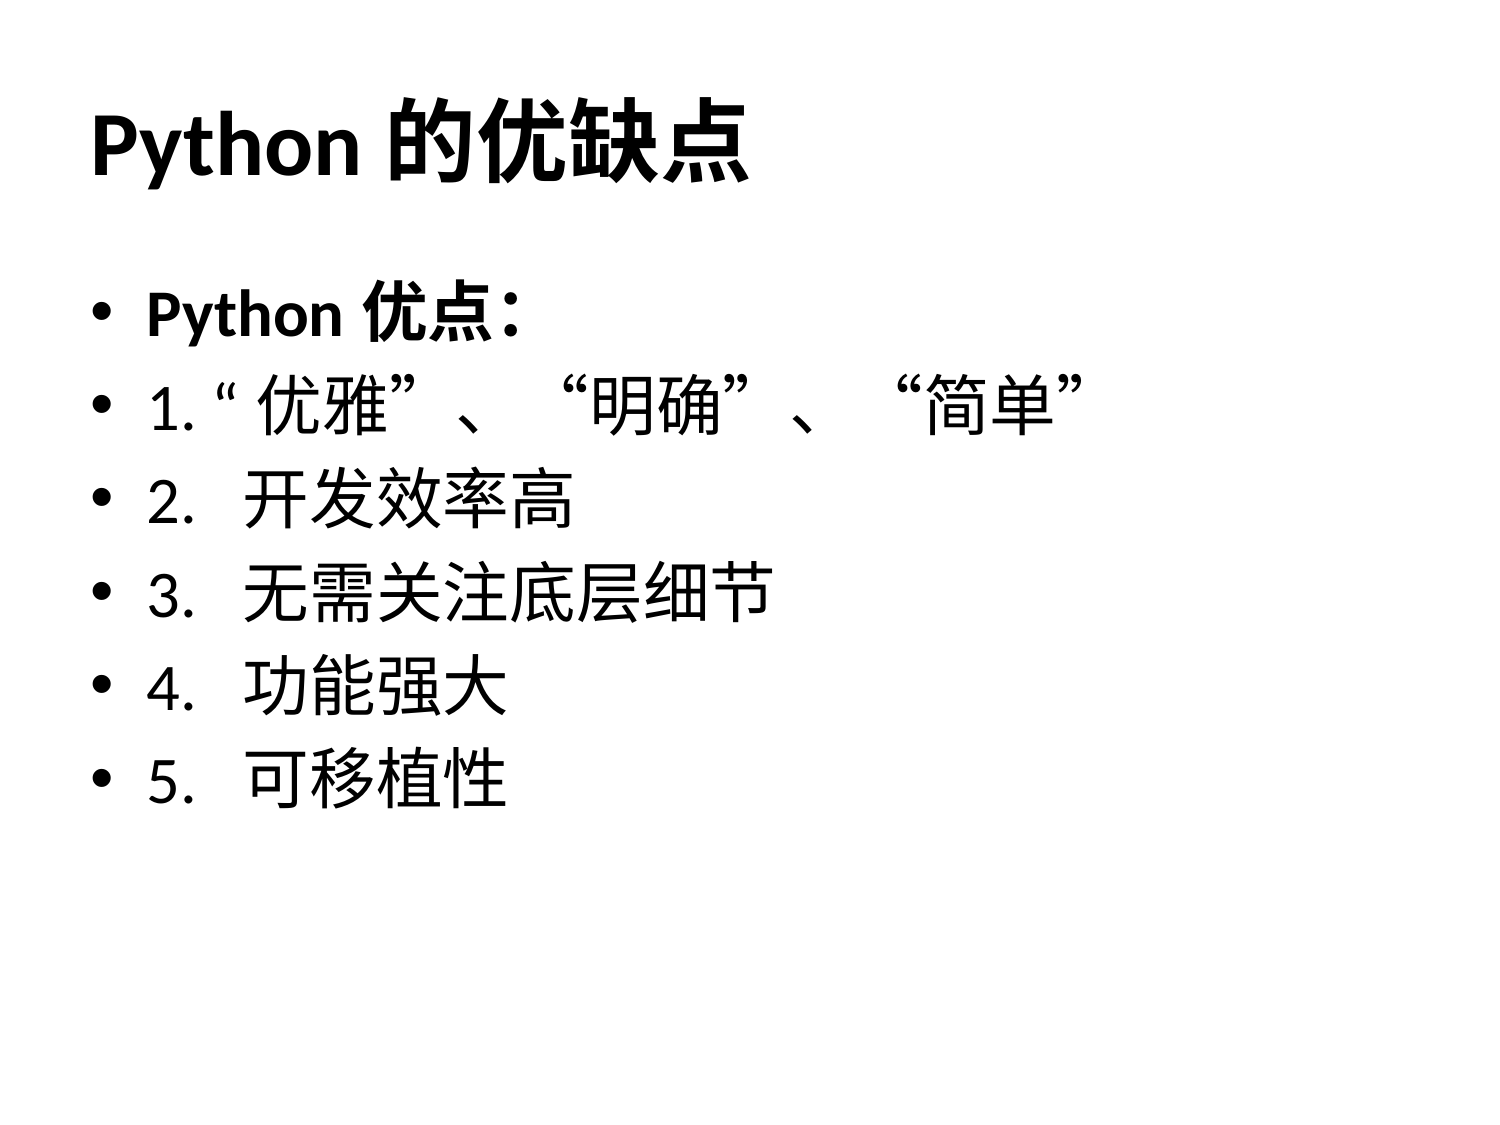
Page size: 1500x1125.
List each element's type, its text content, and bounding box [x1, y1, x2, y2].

list Python优点： 1. “优雅”、“明确”、“简单” 2. 开发效率高 3. 无需关注底层细节 4. 功能强大 5. 可移植性 [75, 262, 1425, 1005]
title Python的优缺点 [75, 45, 1425, 233]
